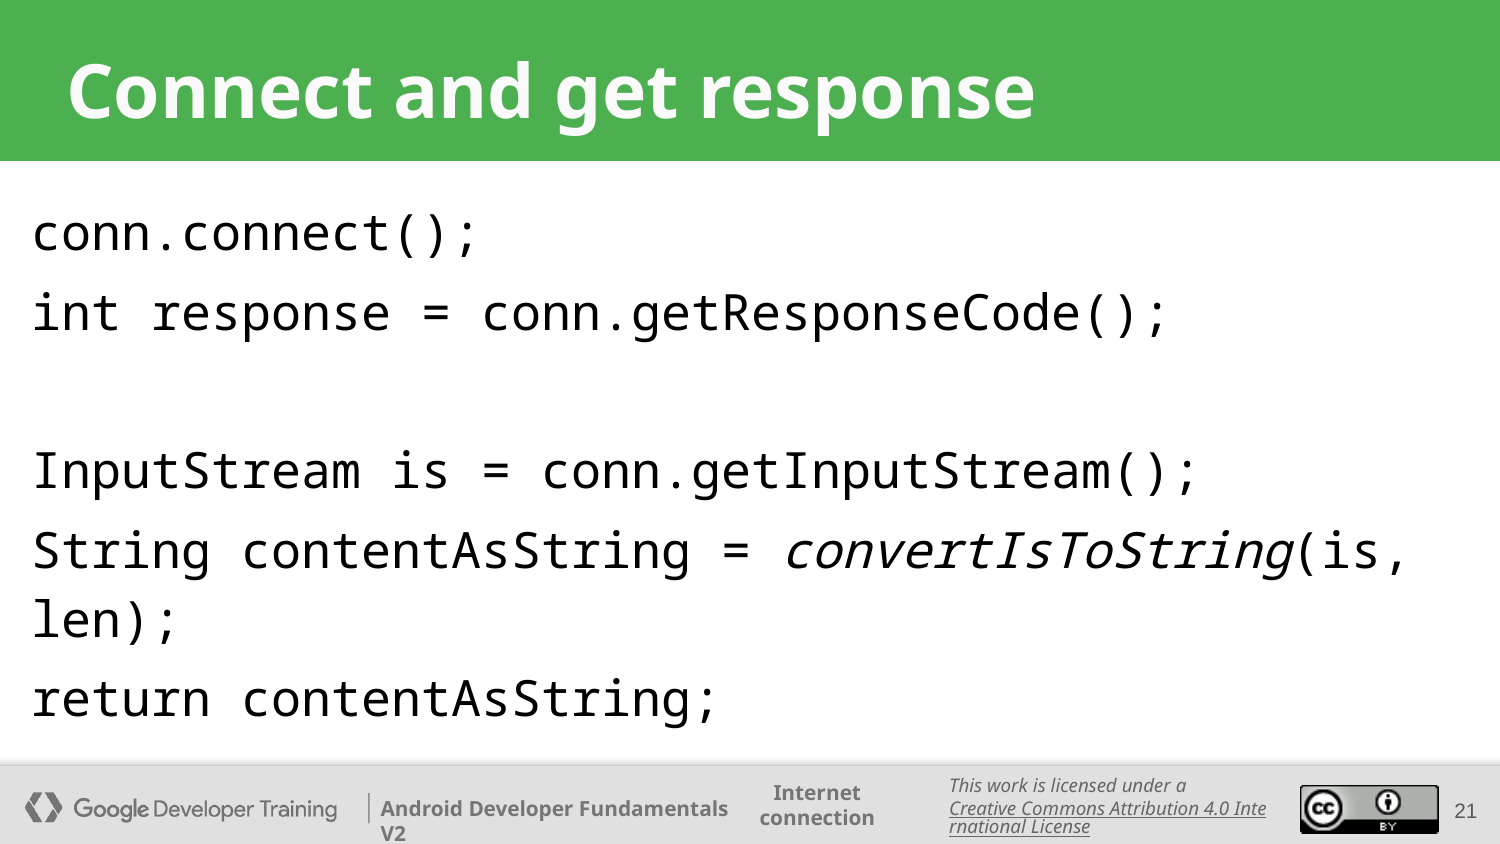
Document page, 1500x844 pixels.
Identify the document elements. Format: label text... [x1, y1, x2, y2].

list conn.connect(); int response = conn.getResponseCode(); InputStream is = conn.getInputStream(); String contentAsString = convertIsToString(is, len); return contentAsString; [16, 176, 1491, 737]
title Connect and get response [51, 28, 1449, 122]
slide_number ‹#› [1402, 777, 1493, 842]
picture [0, 161, 1500, 844]
